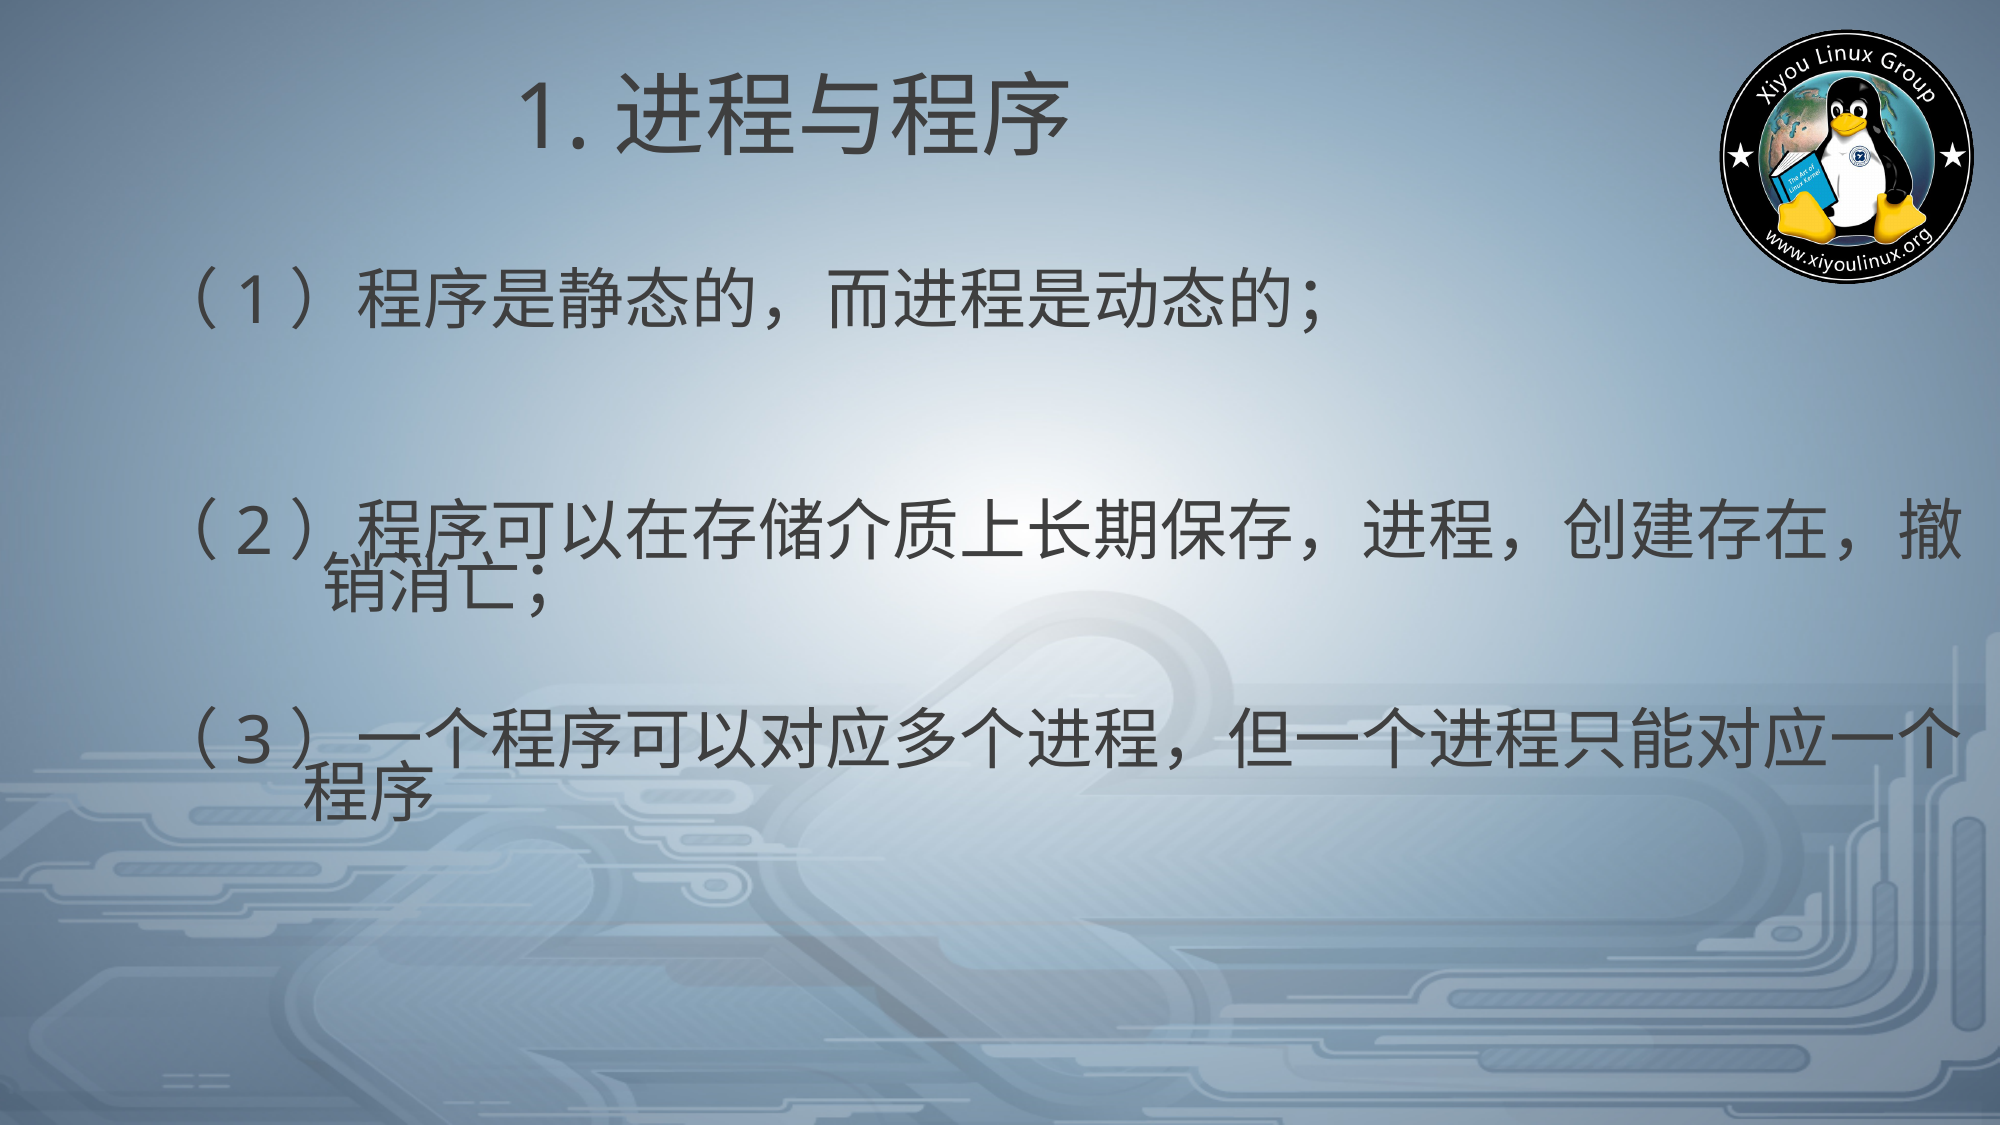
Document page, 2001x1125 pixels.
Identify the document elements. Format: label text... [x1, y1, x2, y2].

text_box （2）程序可以在存储介质上长期保存，进程，创建存在，撤 [152, 497, 2000, 568]
text_box 销消亡； [321, 553, 689, 621]
text_box 程序 [302, 763, 537, 831]
text_box （3）一个程序可以对应多个进程，但一个进程只能对应一个 [152, 707, 2000, 777]
text_box （1）程序是静态的，而进程是动态的； [152, 267, 1505, 338]
picture [0, 0, 2000, 1125]
text_box 1.进程与程序 [513, 75, 1388, 167]
